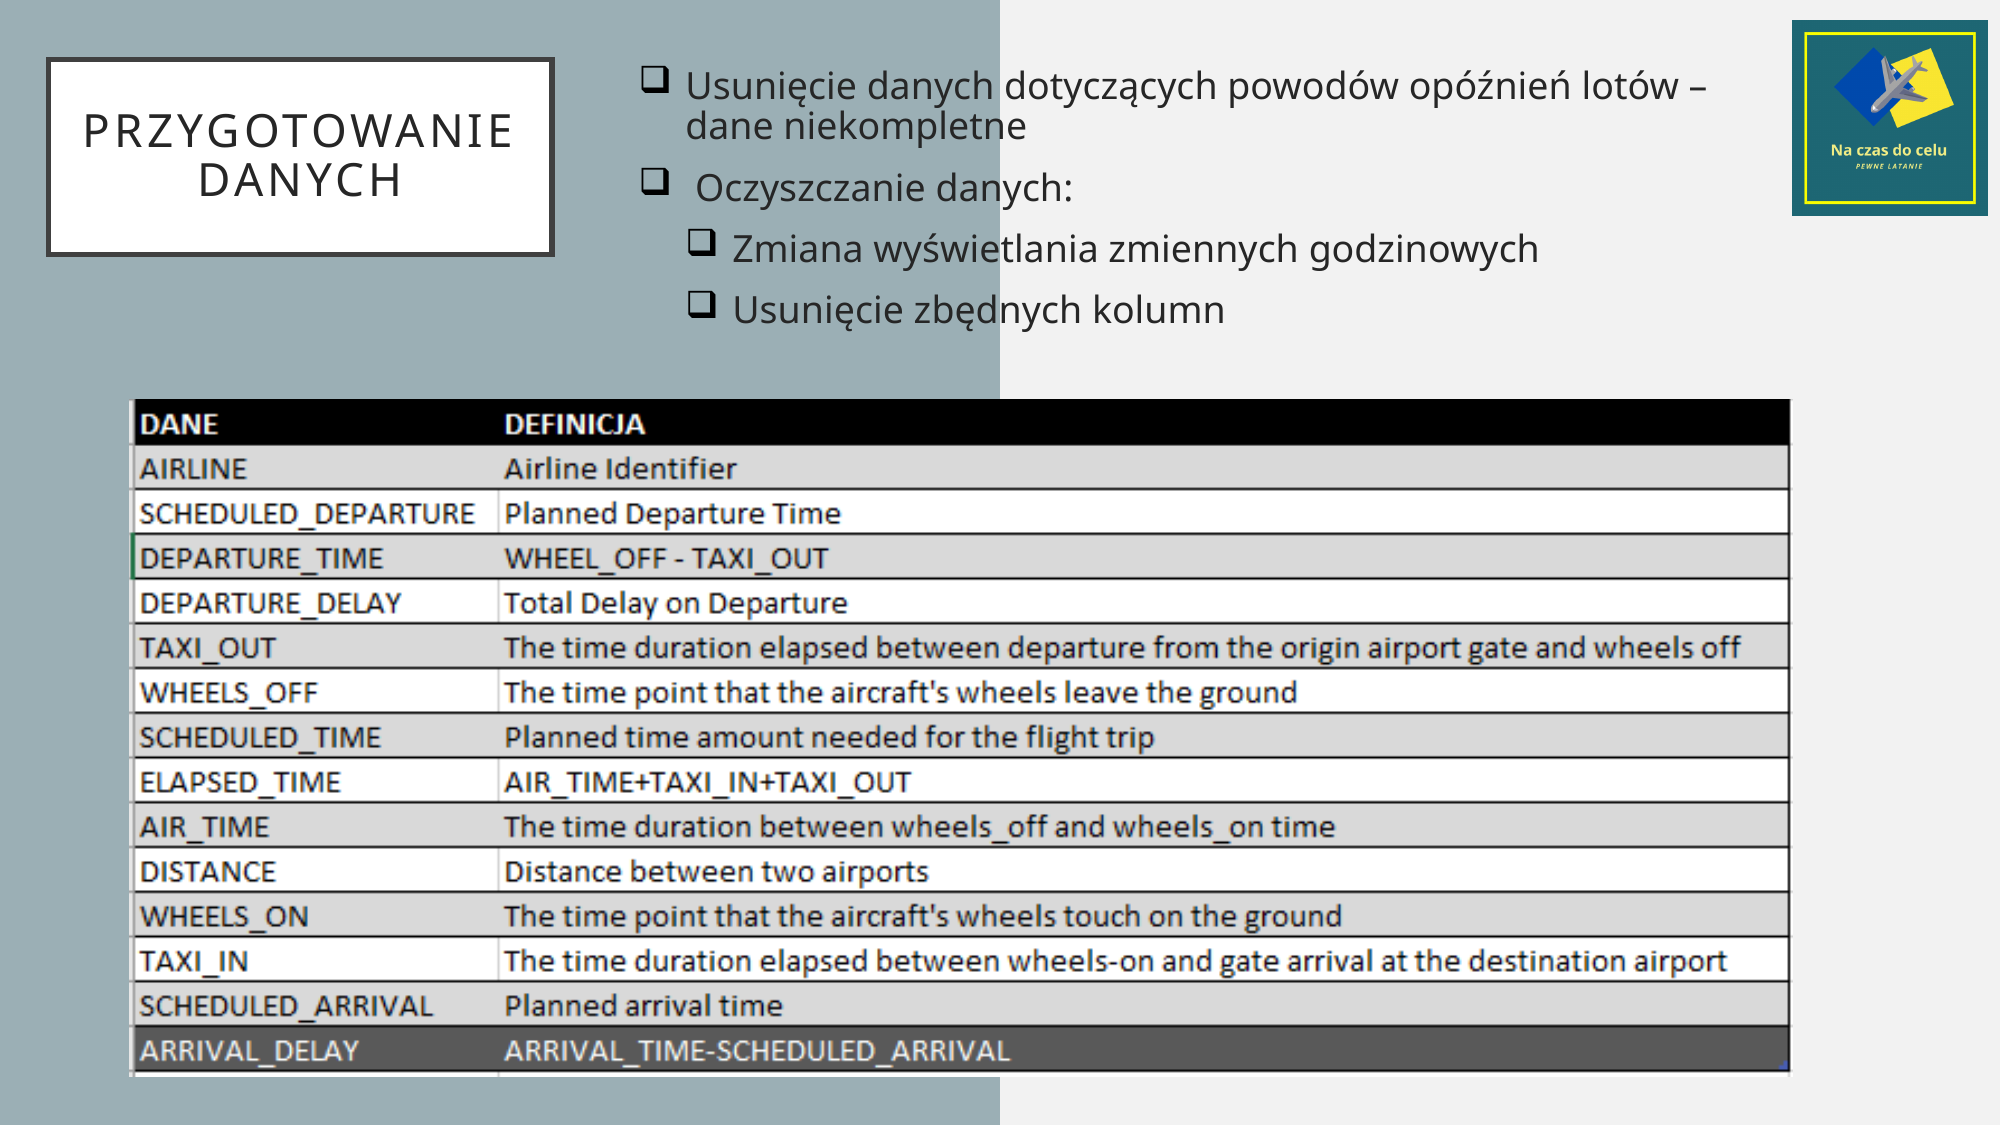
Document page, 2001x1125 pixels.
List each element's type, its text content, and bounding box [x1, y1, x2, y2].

picture [1792, 20, 1988, 216]
picture [129, 399, 1793, 1077]
title Przygotowanie danych [46, 57, 555, 257]
text_box Usunięcie danych dotyczących powodów opóźnień lotów – dane niekompletne Oczyszczanie danych: Zmiana wyświetlania zmiennych godzinowych Usunięcie zbędnych kolumn [614, 59, 1775, 399]
